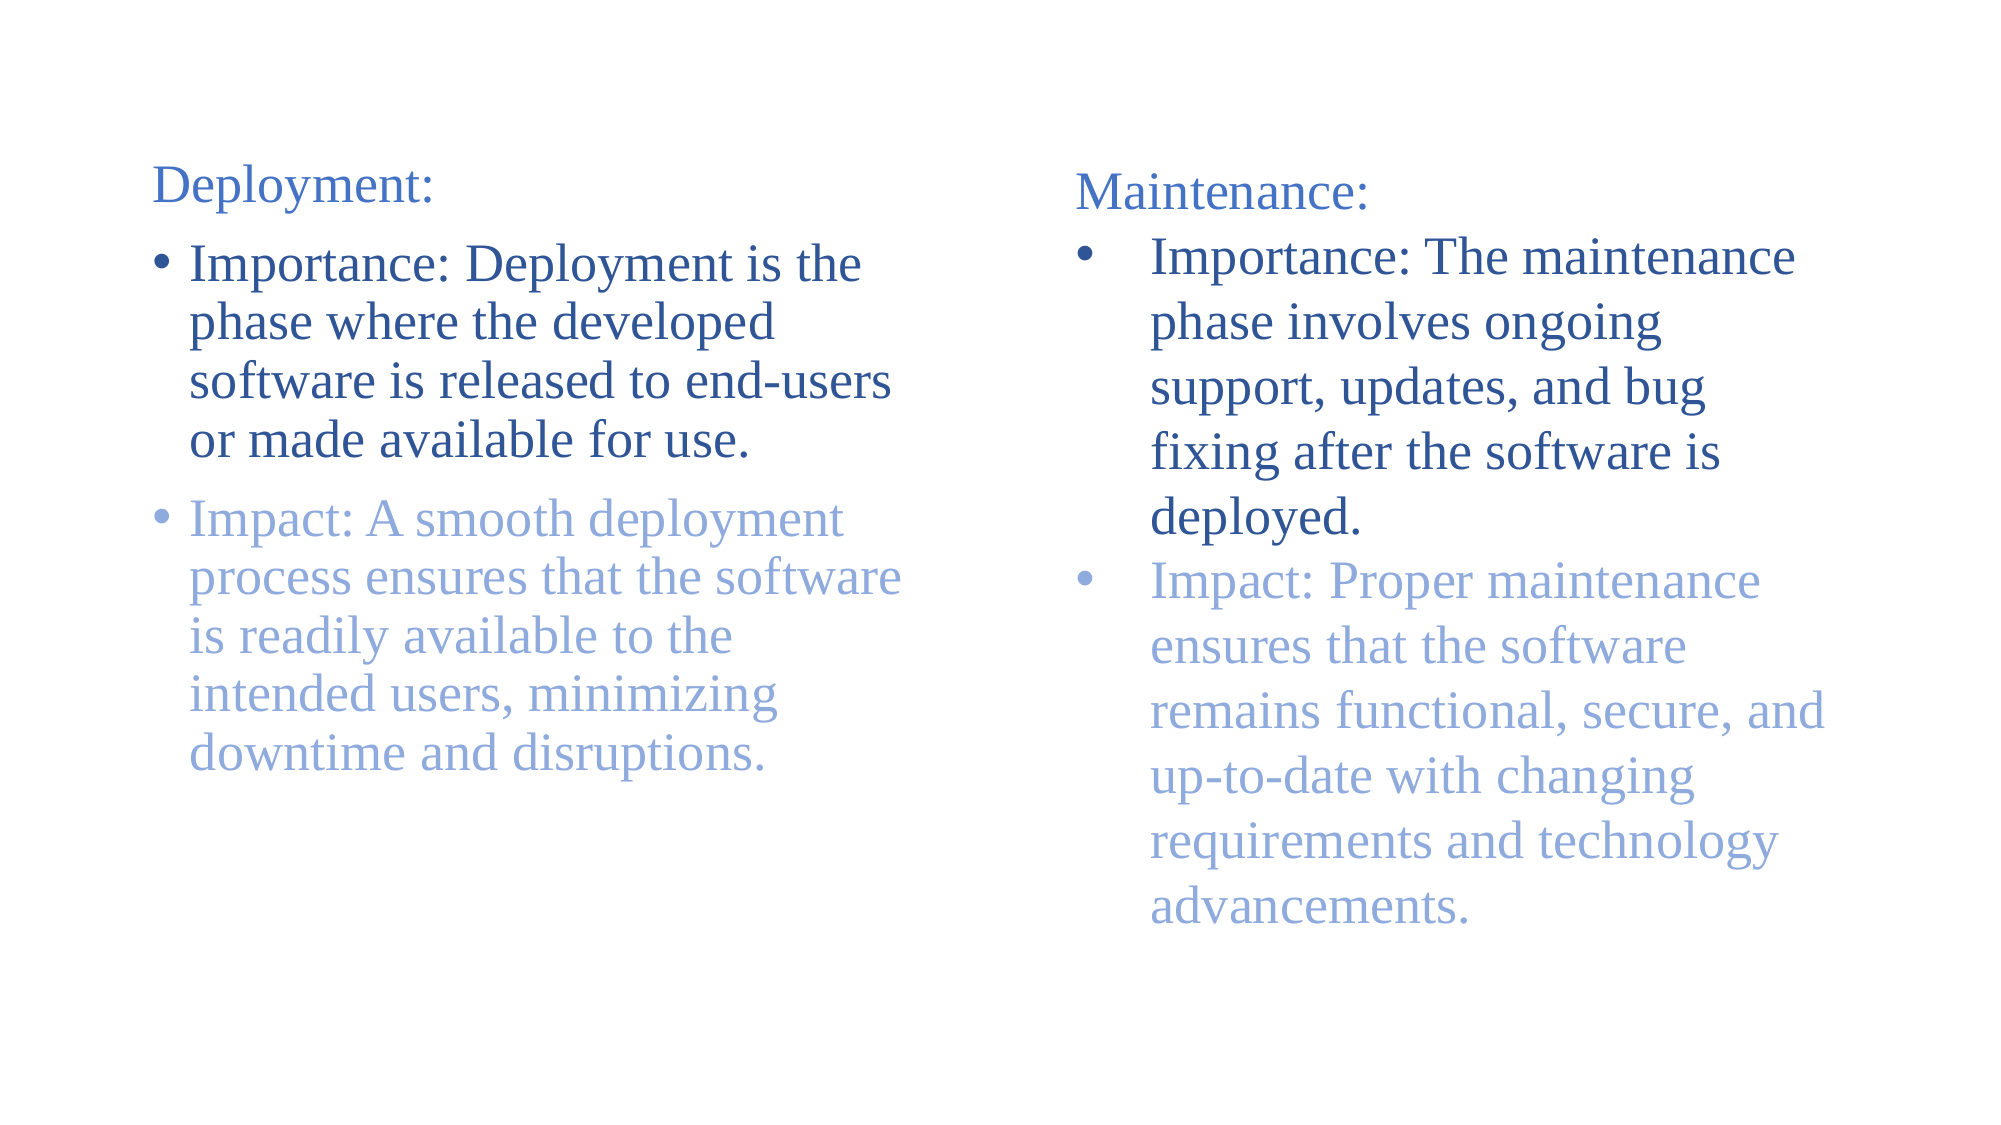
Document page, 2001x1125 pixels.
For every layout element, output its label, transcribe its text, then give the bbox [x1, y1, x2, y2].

list Deployment: Importance: Deployment is the phase where the developed software is released to end-users or made available for use. Impact: A smooth deployment process ensures that the software is readily available to the intended users, minimizing downtime and disruptions. [137, 147, 940, 1014]
text_box Maintenance: Importance: The maintenance phase involves ongoing support, updates, and bug fixing after the software is deployed. Impact: Proper maintenance ensures that the software remains functional, secure, and up-to-date with changing requirements and technology advancements. [1060, 147, 1863, 942]
